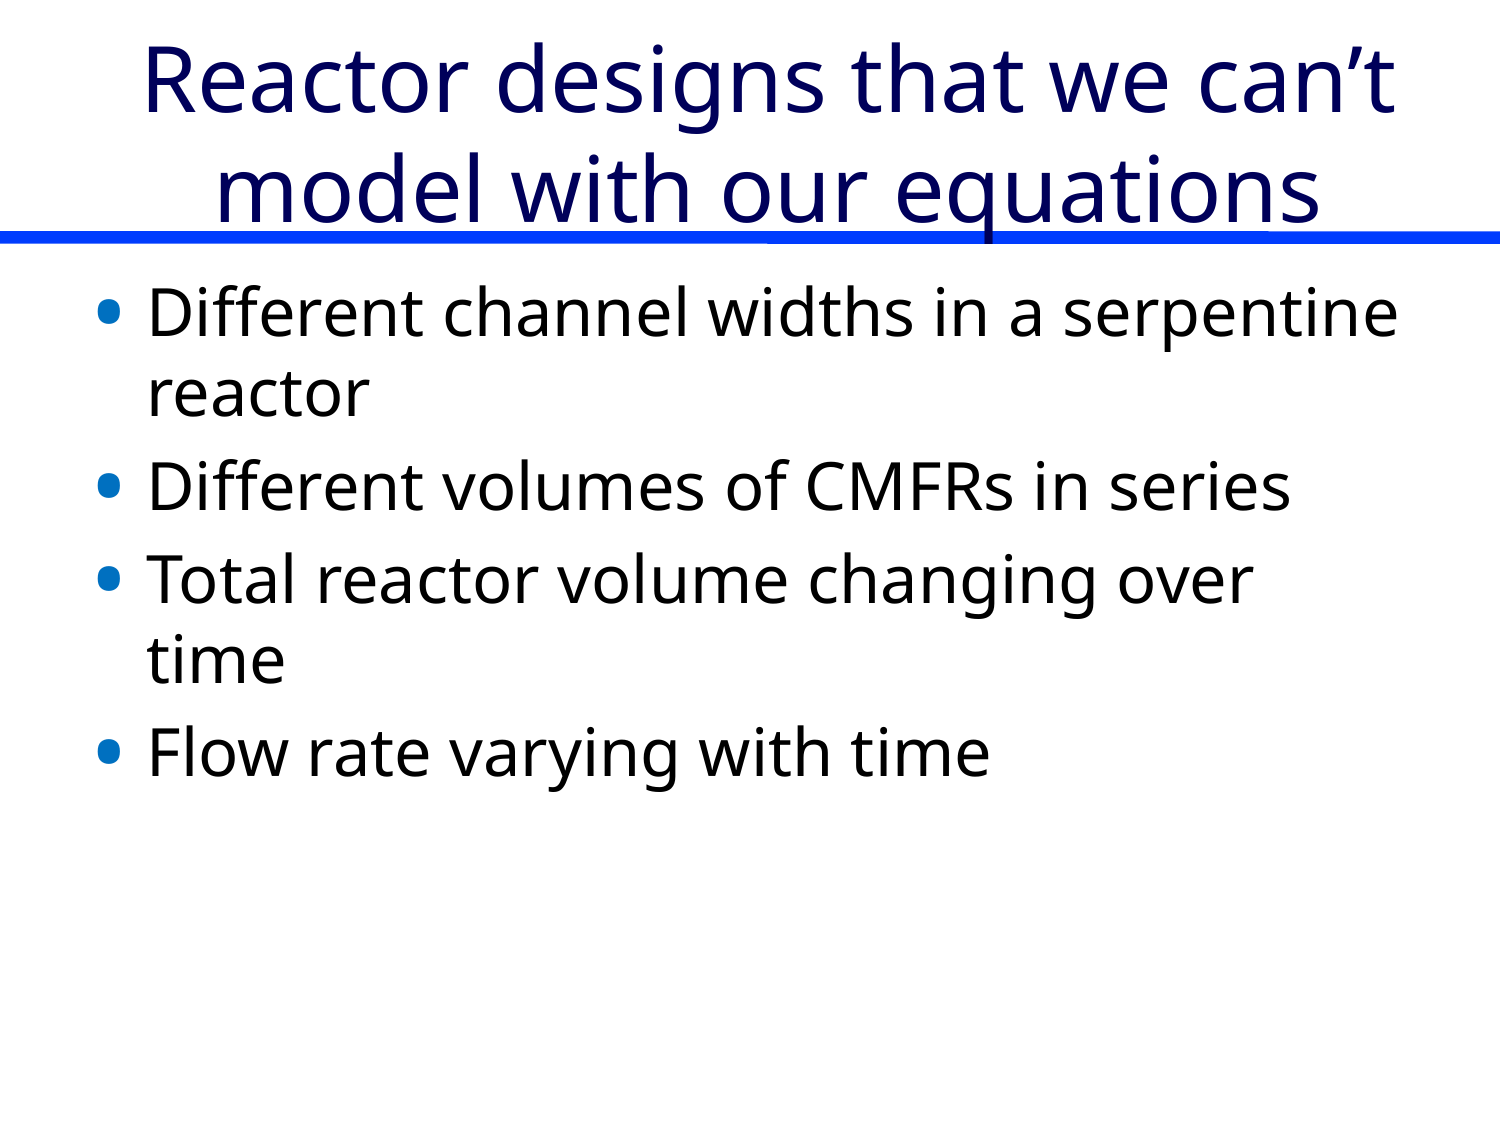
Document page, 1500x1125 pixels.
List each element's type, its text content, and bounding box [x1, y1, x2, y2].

title Reactor designs that we can’t model with our equations [75, 37, 1463, 225]
list Different channel widths in a serpentine reactor Different volumes of CMFRs in series Total reactor volume changing over time Flow rate varying with time [74, 262, 1426, 1006]
